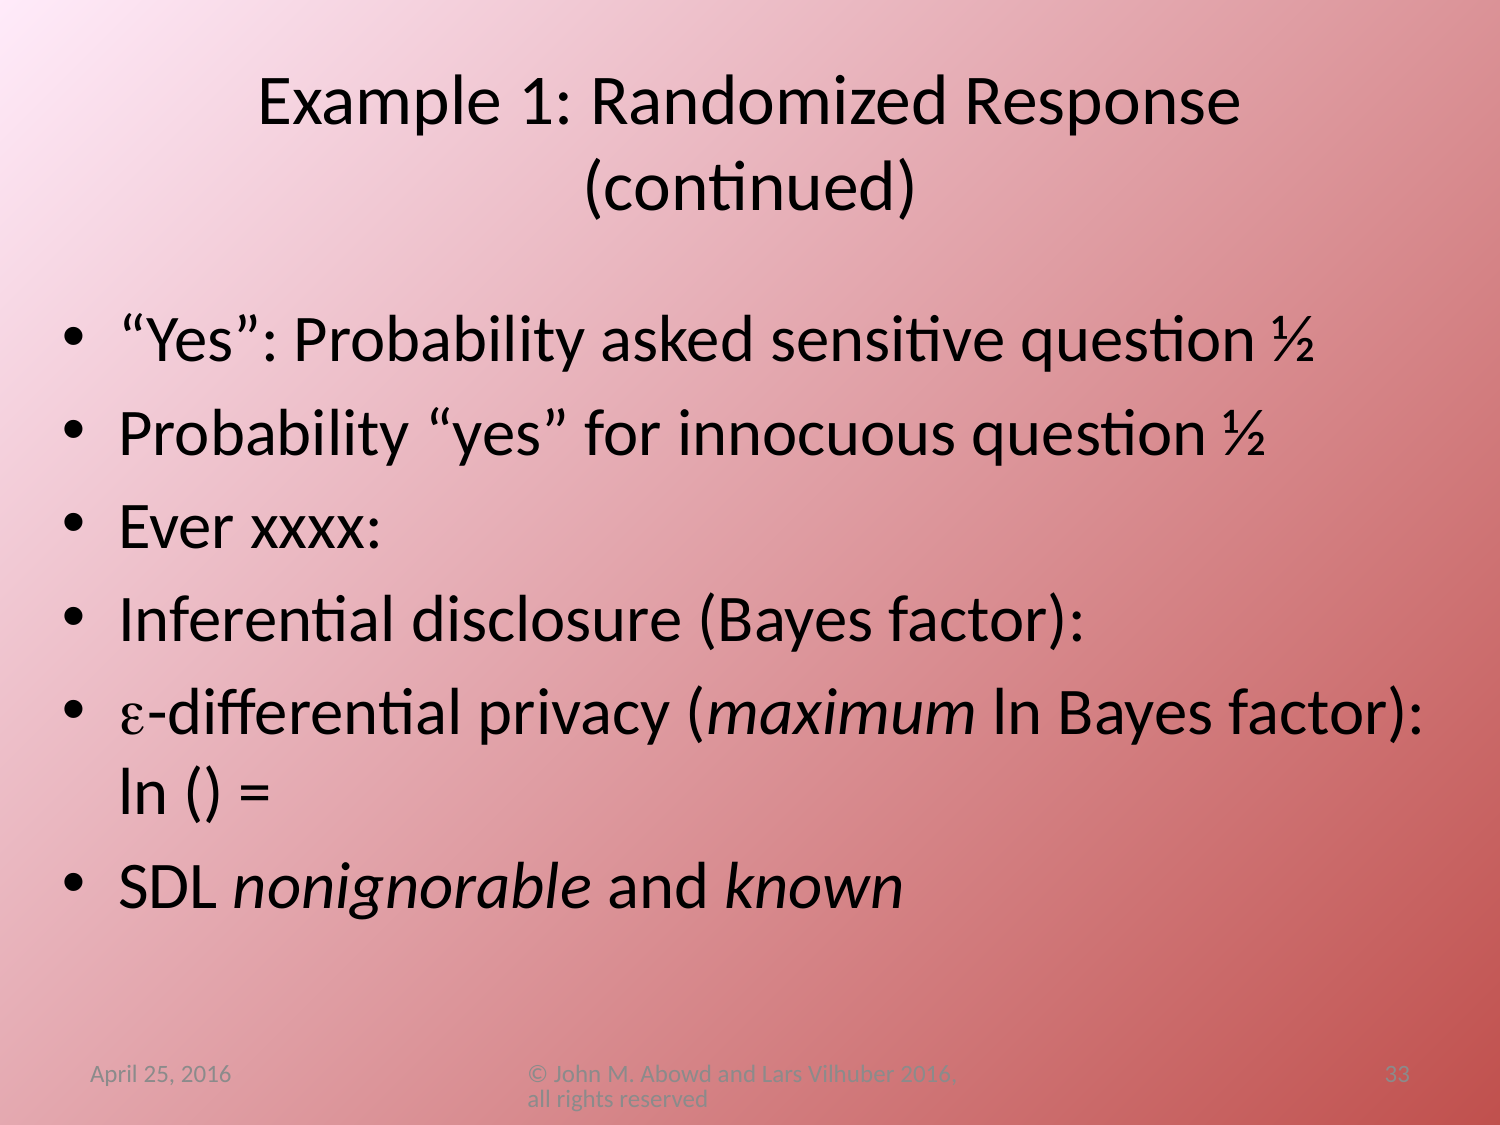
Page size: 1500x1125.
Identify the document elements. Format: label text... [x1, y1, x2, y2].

list “Yes”: Probability asked sensitive question ½ Probability “yes” for innocuous question ½ Ever xxxx: Inferential disclosure (Bayes factor): e-differential privacy (maximum ln Bayes factor): ln () = SDL nonignorable and known [46, 287, 1471, 1125]
title Example 1: Randomized Response (continued) [75, 45, 1425, 233]
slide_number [75, 1042, 425, 1103]
slide_number 33 [1074, 1042, 1425, 1103]
footer © John M. Abowd and Lars Vilhuber 2016, all rights reserved [512, 1042, 988, 1103]
